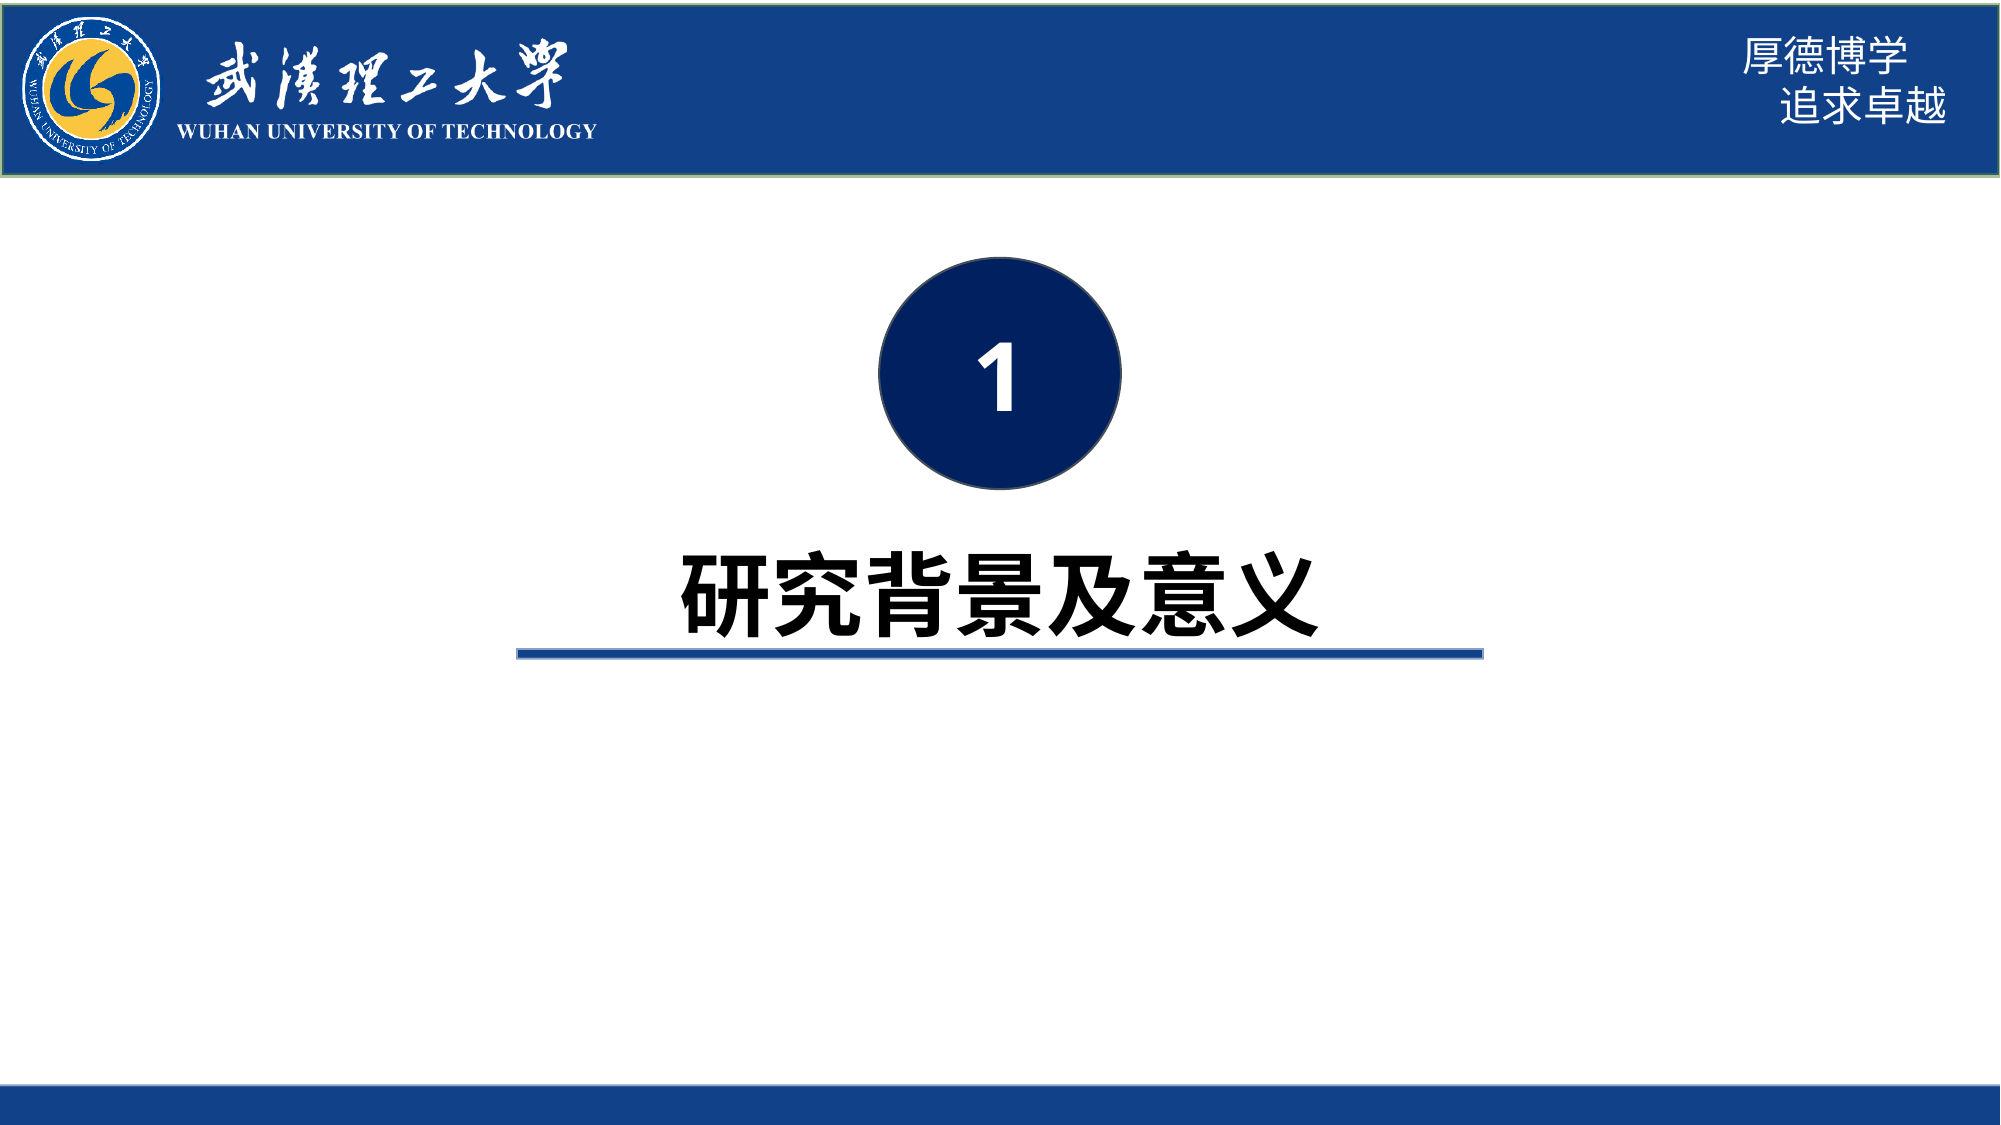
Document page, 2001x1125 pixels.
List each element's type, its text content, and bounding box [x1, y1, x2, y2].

text_box 1 [878, 256, 1122, 491]
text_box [19, 13, 597, 164]
text_box 研究背景及意义 [176, 530, 1825, 656]
picture [0, 3, 2000, 178]
text_box [517, 649, 1483, 659]
text_box [0, 1085, 2000, 1125]
